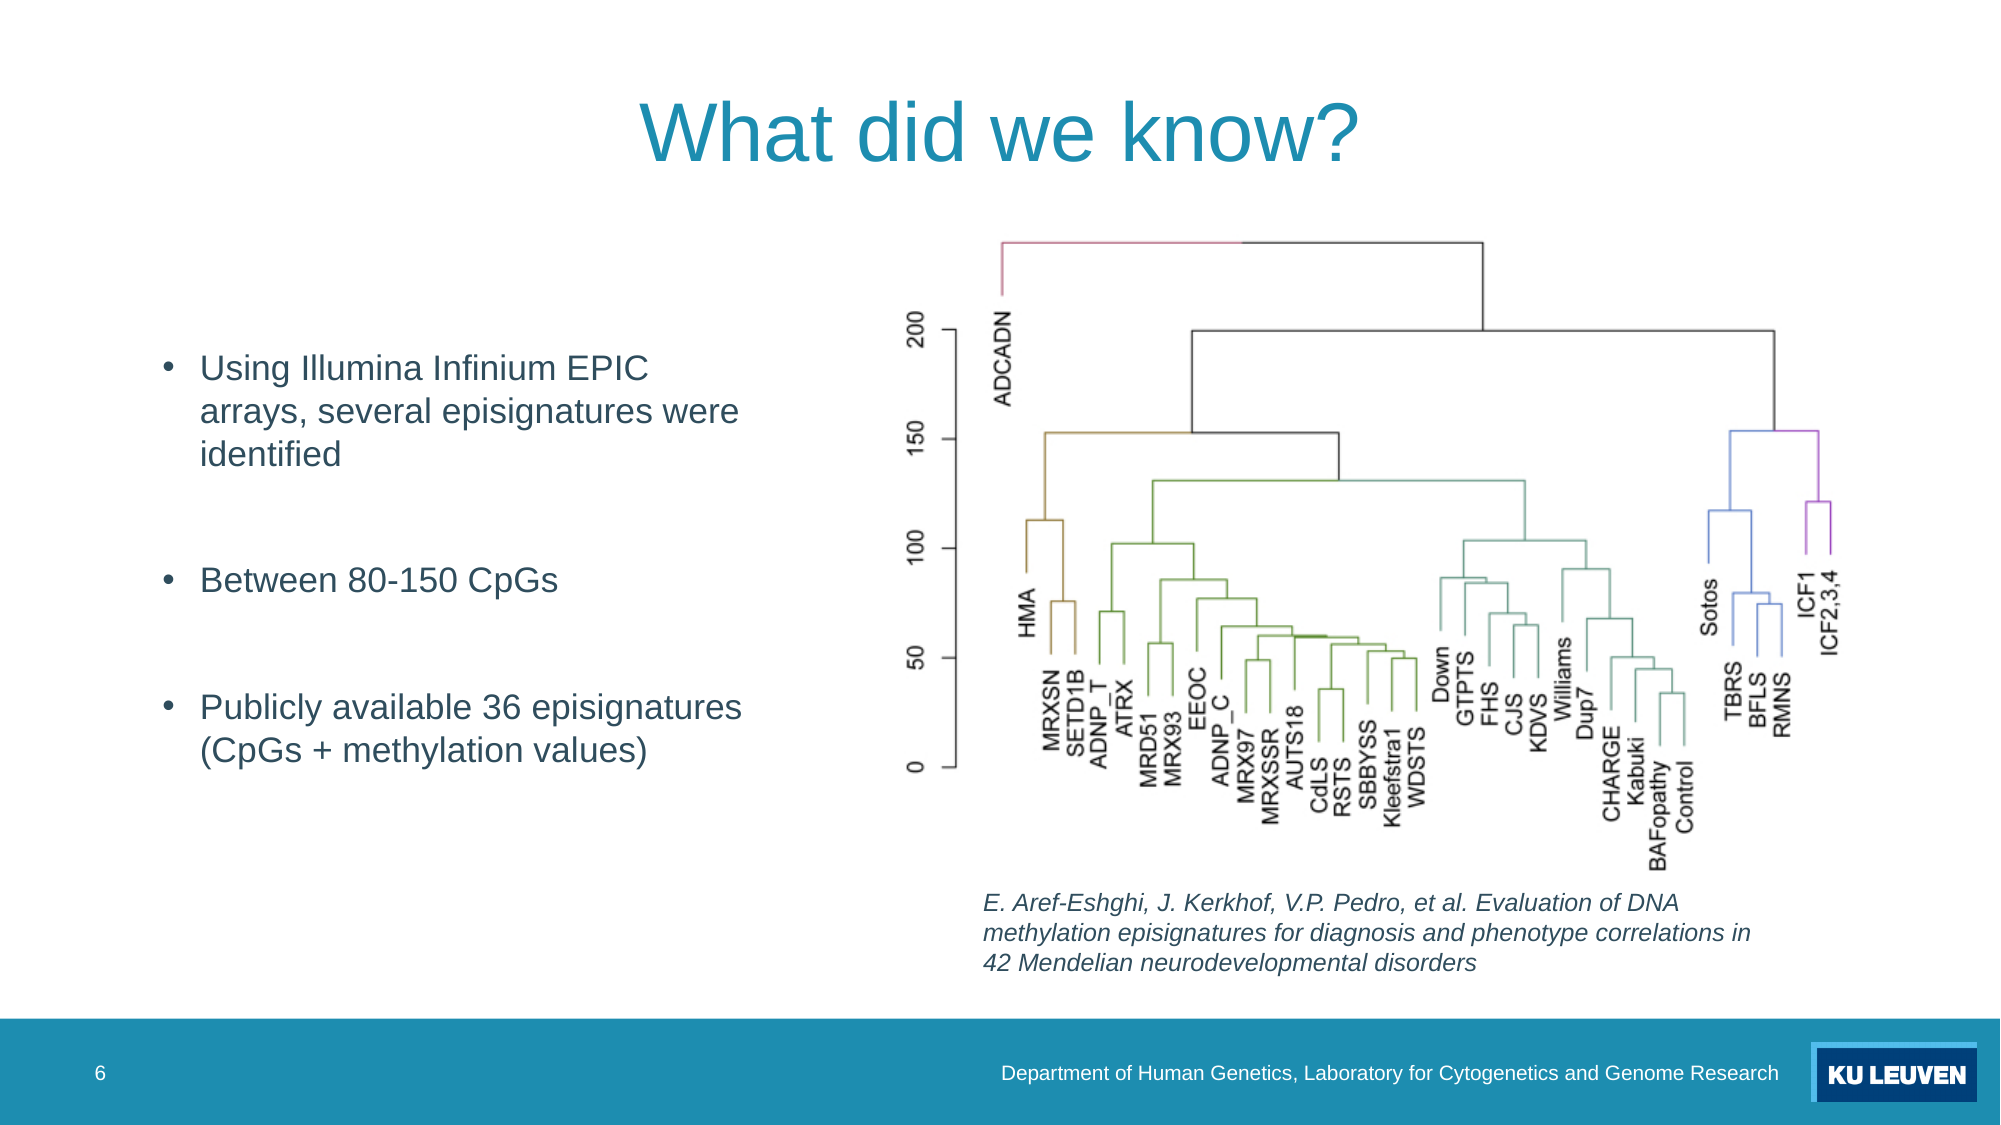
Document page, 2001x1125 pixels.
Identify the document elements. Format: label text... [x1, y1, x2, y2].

picture [904, 222, 1877, 872]
footer Department of Human Genetics, Laboratory for Cytogenetics and Genome Research [989, 1018, 1809, 1125]
text_box E. Aref-Eshghi, J. Kerkhof, V.P. Pedro, et al. Evaluation of DNA methylation episignatures for diagnosis and phenotype correlations in 42 Mendelian neurodevelopmental disorders [968, 878, 1775, 984]
slide_number 6 [94, 1018, 201, 1125]
picture [1811, 1042, 1977, 1102]
text_box Using Illumina Infinium EPIC arrays, several episignatures were identified Between 80-150 CpGs Publicly available 36 episignatures (CpGs + methylation values) [147, 338, 778, 904]
title What did we know?​ [94, 33, 1906, 223]
